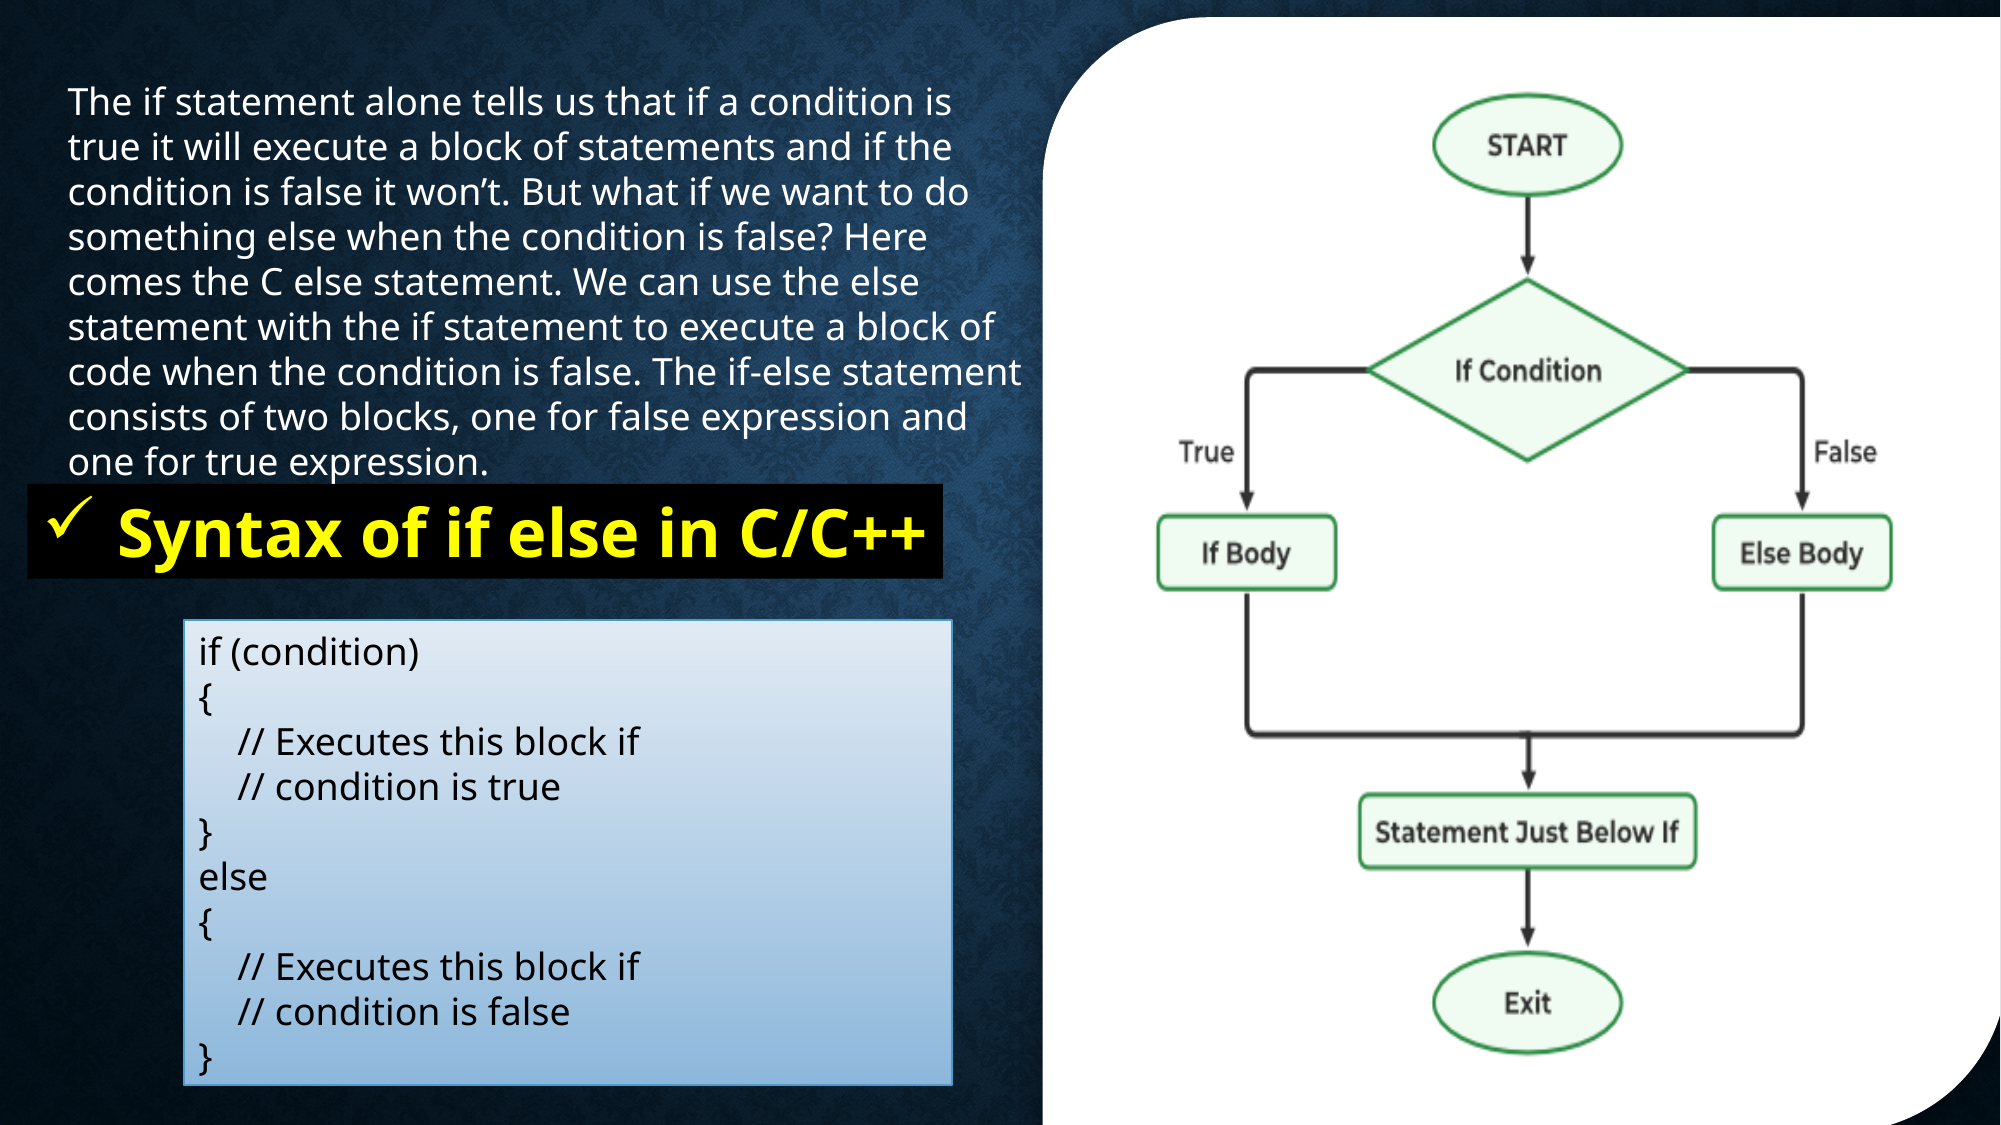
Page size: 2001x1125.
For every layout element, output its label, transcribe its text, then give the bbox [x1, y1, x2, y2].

picture [1049, 23, 2000, 1125]
text_box if (condition) { // Executes this block if // condition is true } else { // Executes this block if // condition is false } [183, 619, 953, 1086]
text_box Syntax of if else in C/C++ [27, 483, 943, 579]
text_box The if statement alone tells us that if a condition is true it will execute a block of statements and if the condition is false it won’t. But what if we want to do something else when the condition is false? Here comes the C else statement. We can use the else statement with the if statement to execute a block of code when the condition is false. The if-else statement consists of two blocks, one for false expression and one for true expression. [52, 70, 1042, 491]
